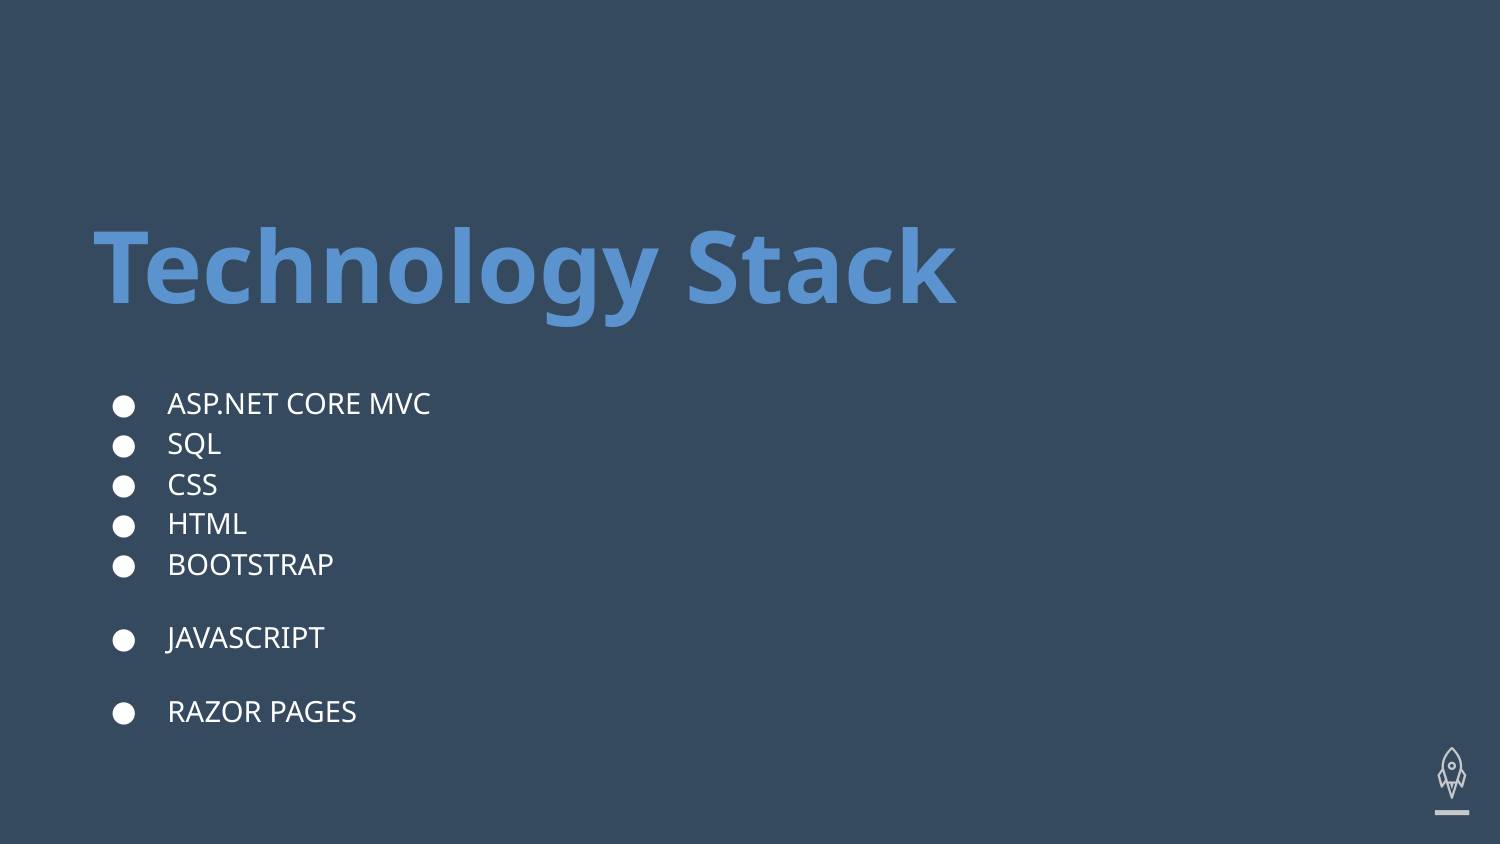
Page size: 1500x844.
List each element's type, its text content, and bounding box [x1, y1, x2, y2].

title Technology Stack [77, 121, 1427, 339]
picture [1410, 739, 1494, 823]
list ASP.NET CORE MVC SQL CSS HTML BOOTSTRAP JAVASCRIPT RAZOR PAGES [77, 365, 1427, 760]
